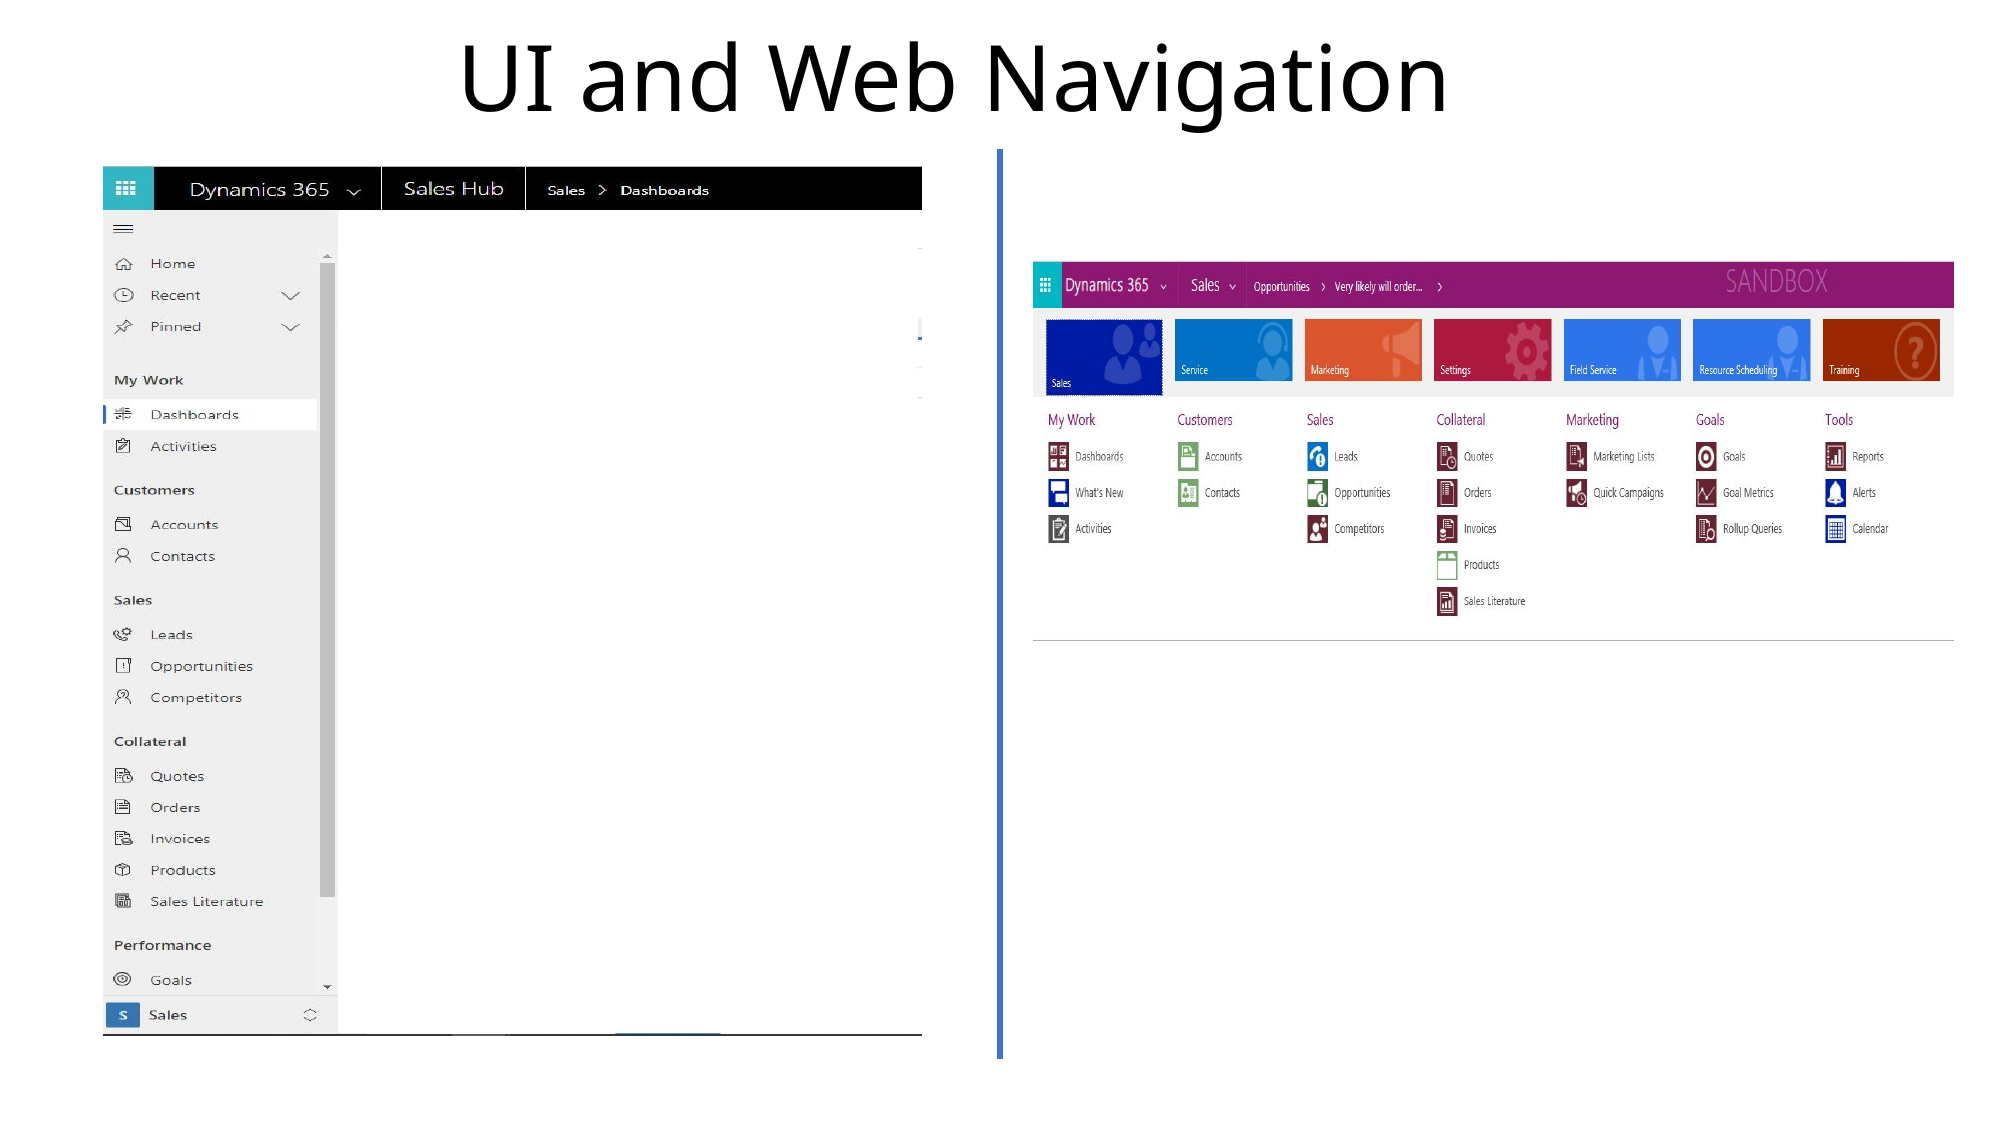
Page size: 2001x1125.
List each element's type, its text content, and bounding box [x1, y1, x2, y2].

title UI and Web Navigation [46, 13, 1863, 149]
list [103, 165, 922, 1036]
picture [1033, 260, 1954, 641]
